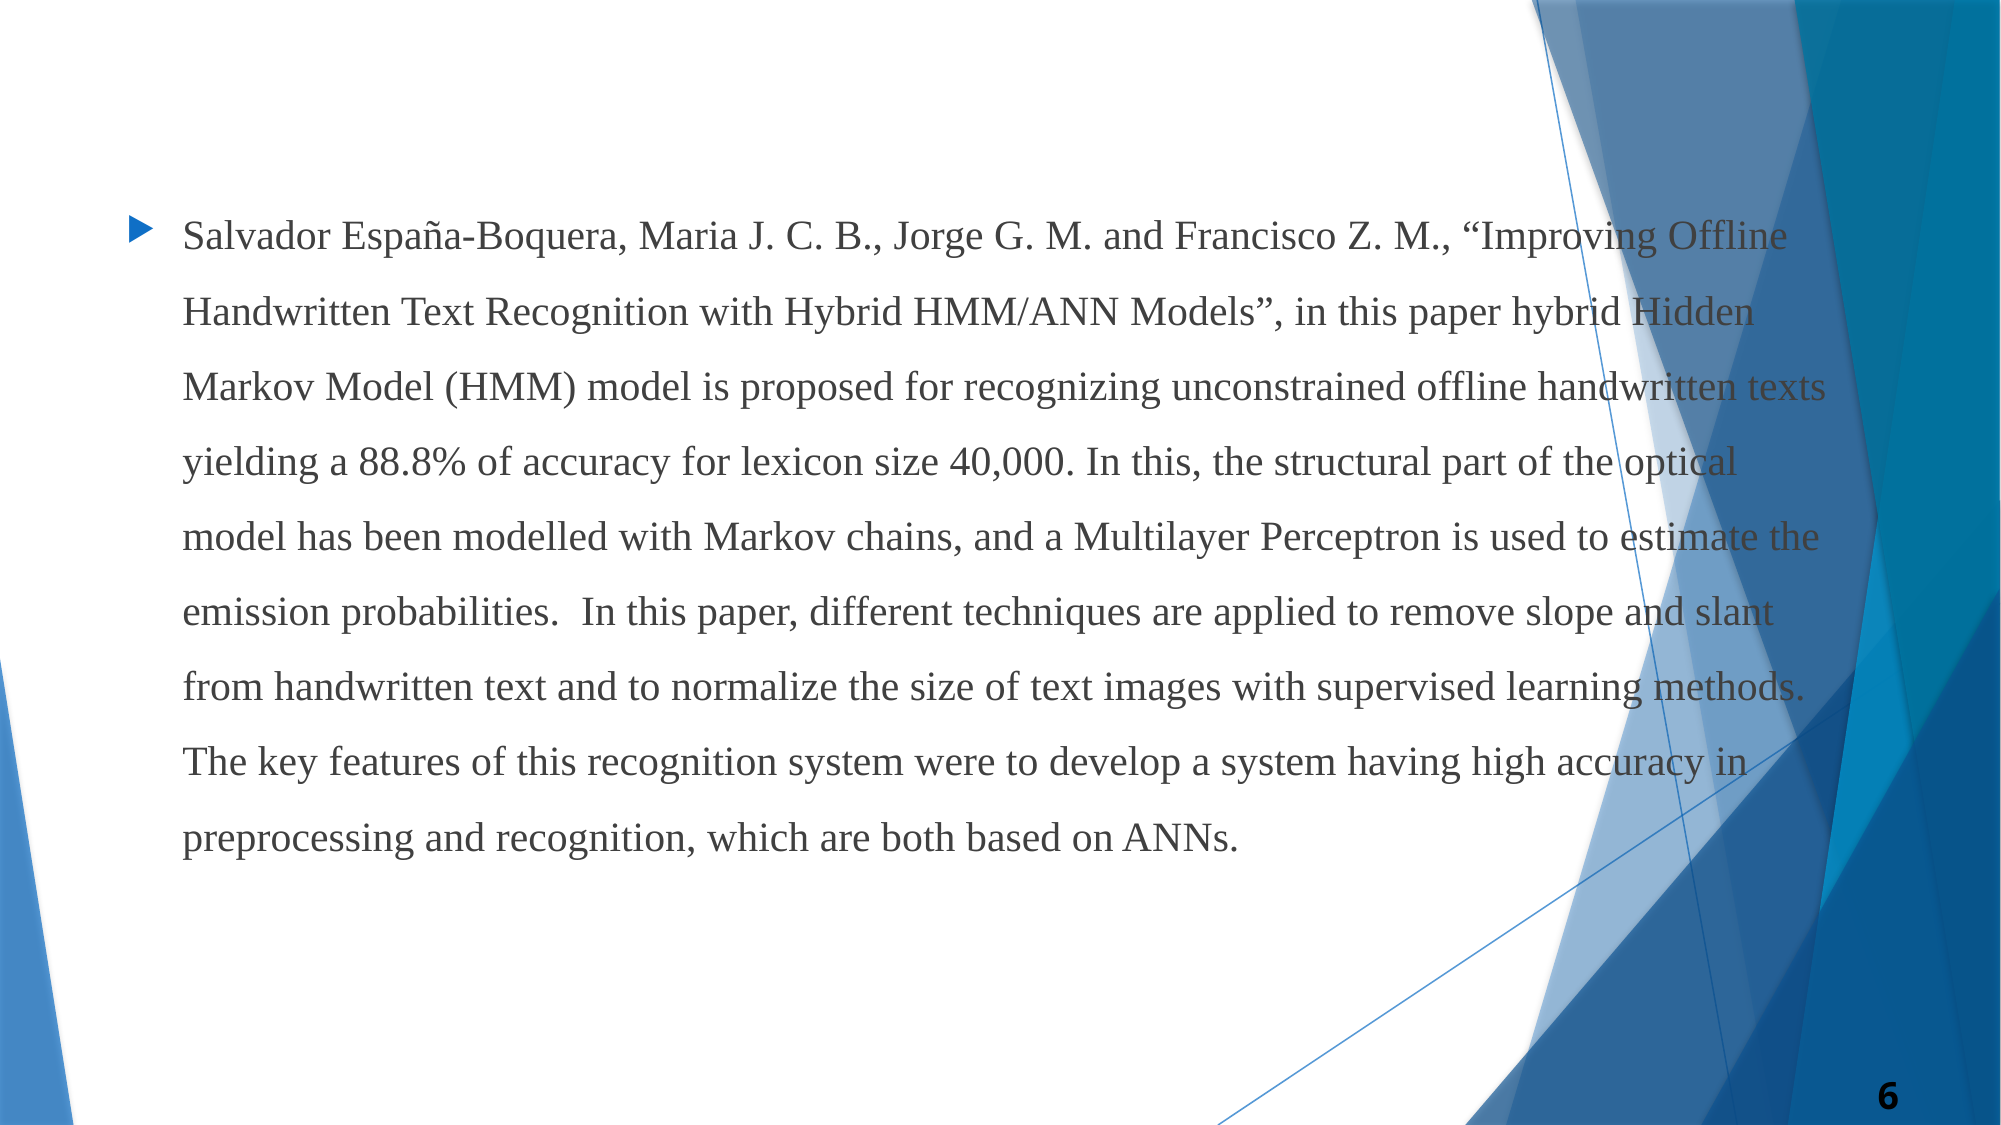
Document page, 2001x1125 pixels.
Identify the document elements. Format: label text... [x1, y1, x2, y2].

text_box 6 [1862, 1064, 2000, 1125]
list Salvador España-Boquera, Maria J. C. B., Jorge G. M. and Francisco Z. M., “Improving Offline Handwritten Text Recognition with Hybrid HMM/ANN Models”, in this paper hybrid Hidden Markov Model (HMM) model is proposed for recognizing unconstrained offline handwritten texts yielding a 88.8% of accuracy for lexicon size 40,000. In this, the structural part of the optical model has been modelled with Markov chains, and a Multilayer Perceptron is used to estimate the emission probabilities. In this paper, different techniques are applied to remove slope and slant from handwritten text and to normalize the size of text images with supervised learning methods. The key features of this recognition system were to develop a system having high accuracy in preprocessing and recognition, which are both based on ANNs. [111, 104, 1851, 992]
